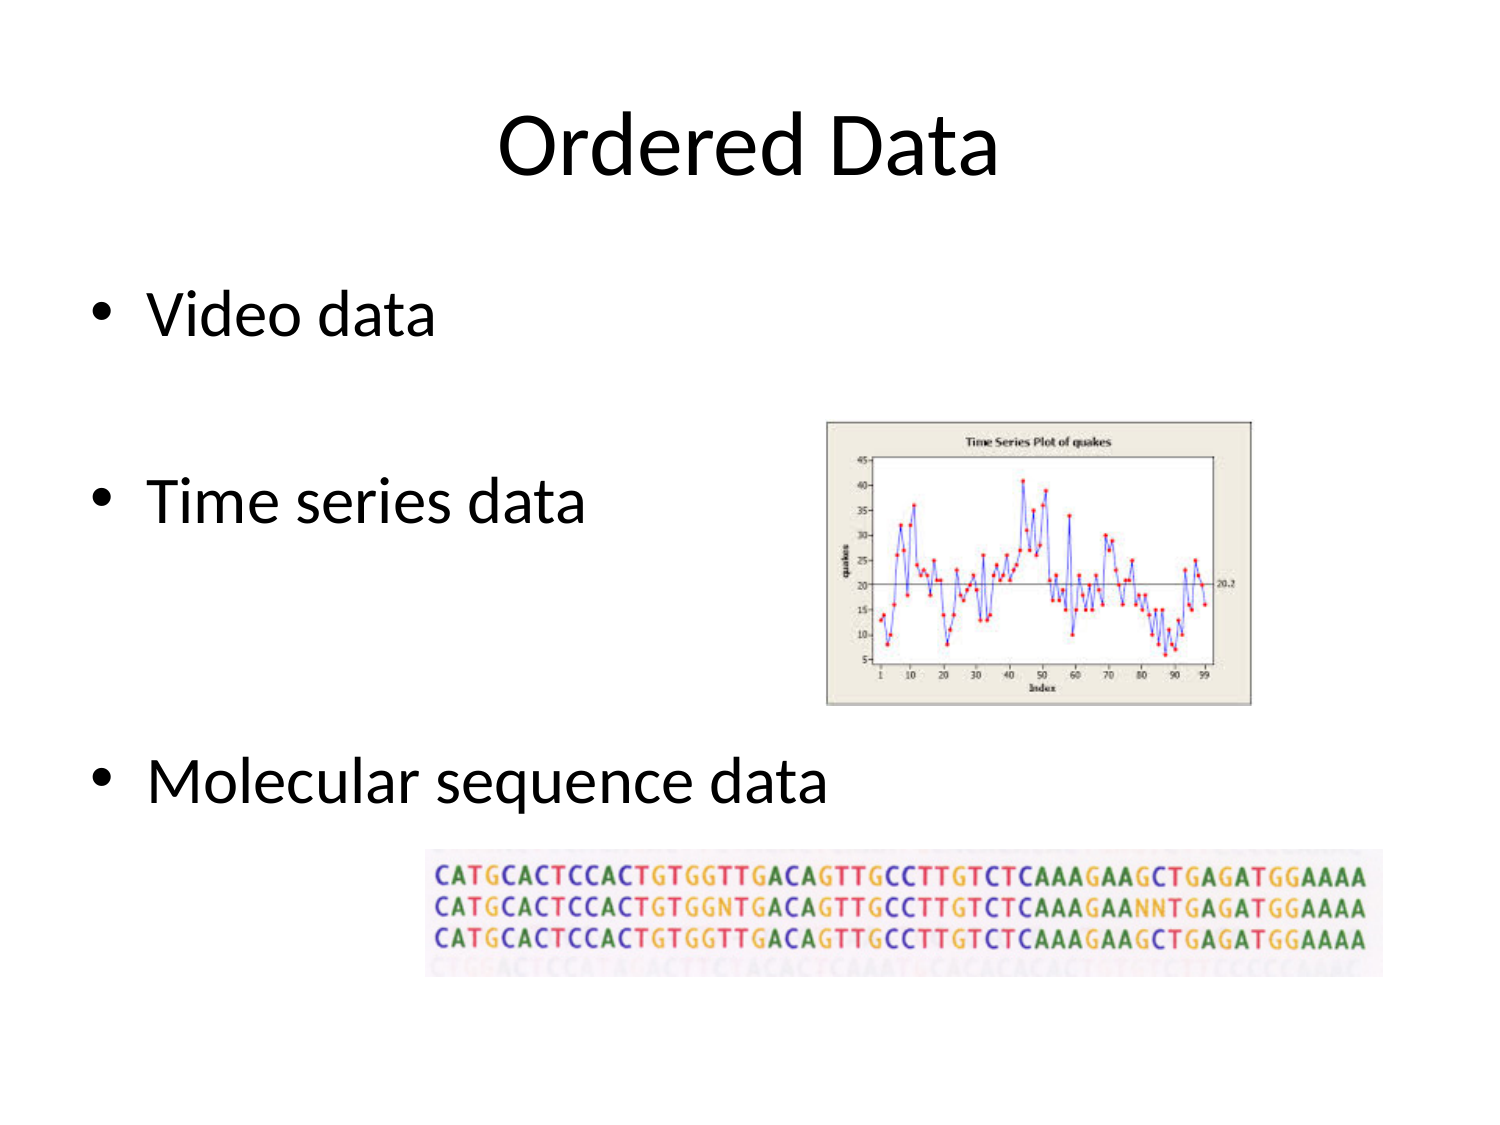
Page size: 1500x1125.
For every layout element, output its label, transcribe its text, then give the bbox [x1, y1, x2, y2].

picture [424, 849, 1384, 977]
title Ordered Data [75, 45, 1425, 233]
list Video data Time series data Molecular sequence data [75, 262, 1425, 1005]
picture [824, 419, 1255, 706]
